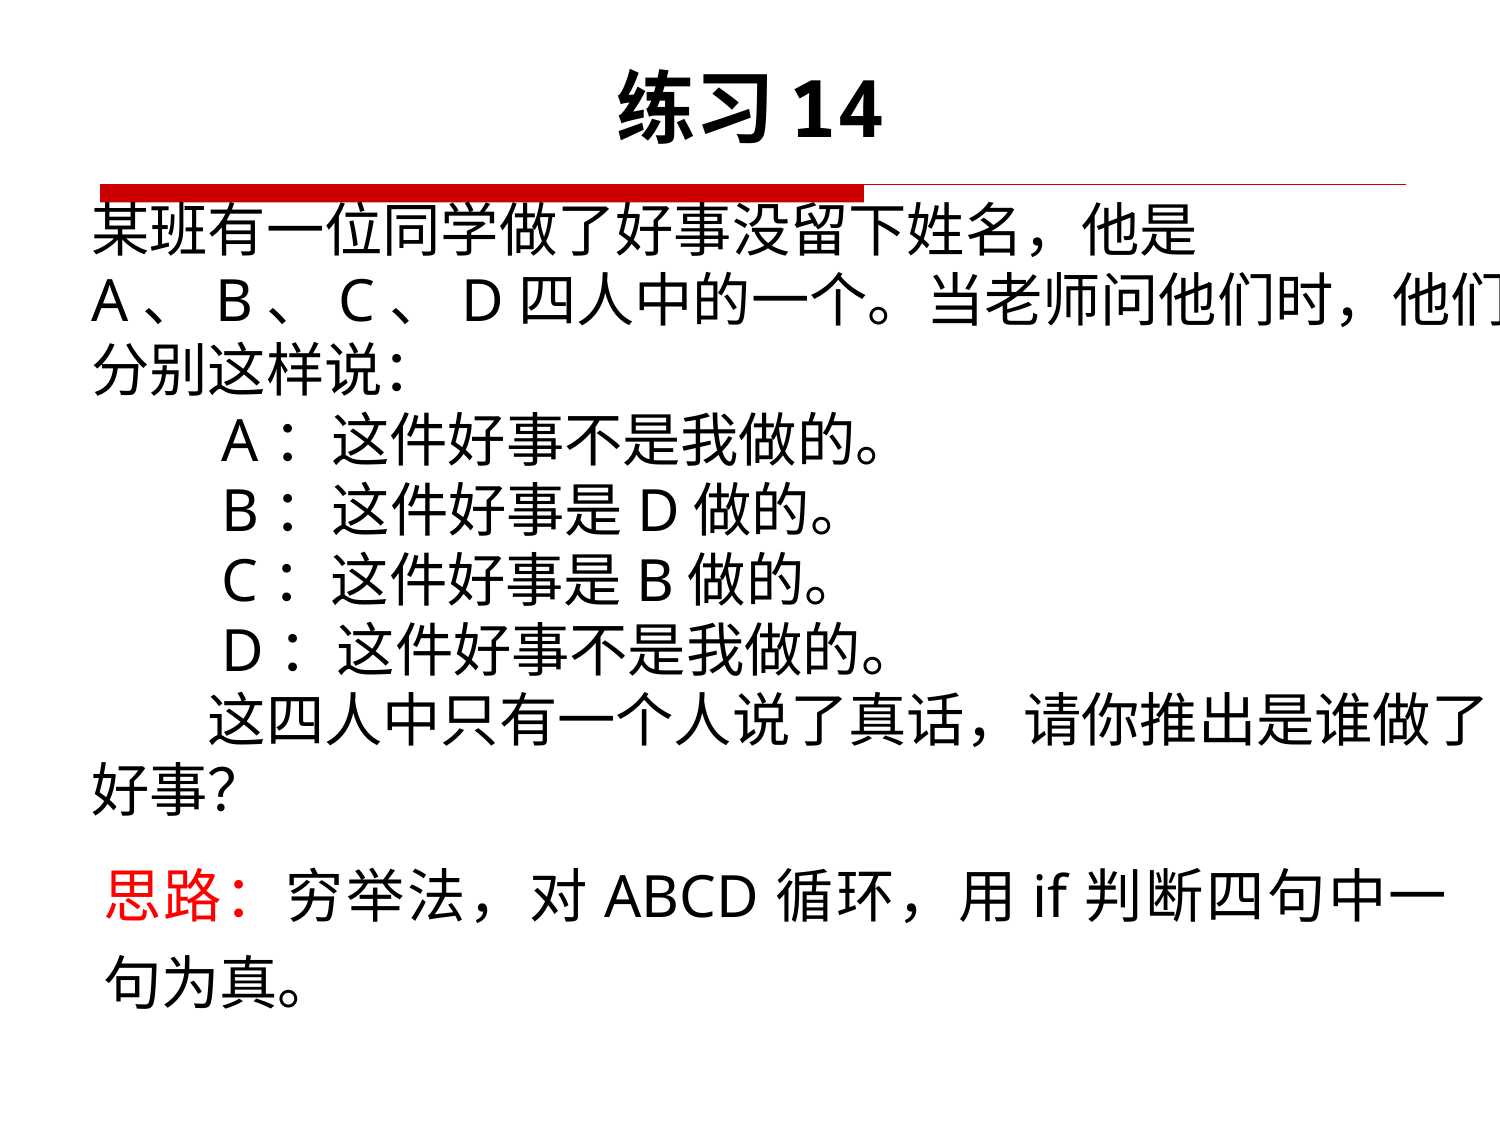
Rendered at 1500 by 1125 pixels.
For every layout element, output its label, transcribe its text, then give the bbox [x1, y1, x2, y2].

text_box 练习 [42, 58, 1393, 199]
text_box 某班有一位同学做了好事没留下姓名，他是A、B、C、D四人中的一个。当老师问他们时，他们分别这样说： A：这件好事不是我做的。 B：这件好事是D做的。 C：这件好事是B做的。 D：这件好事不是我做的。 这四人中只有一个人说了真话，请你推出是谁做了好事？ [76, 185, 1500, 903]
title 练习14 [94, 50, 1407, 161]
text_box 思路：穷举法，对ABCD循环，用if判断四句中一句为真。 [88, 834, 1462, 1024]
